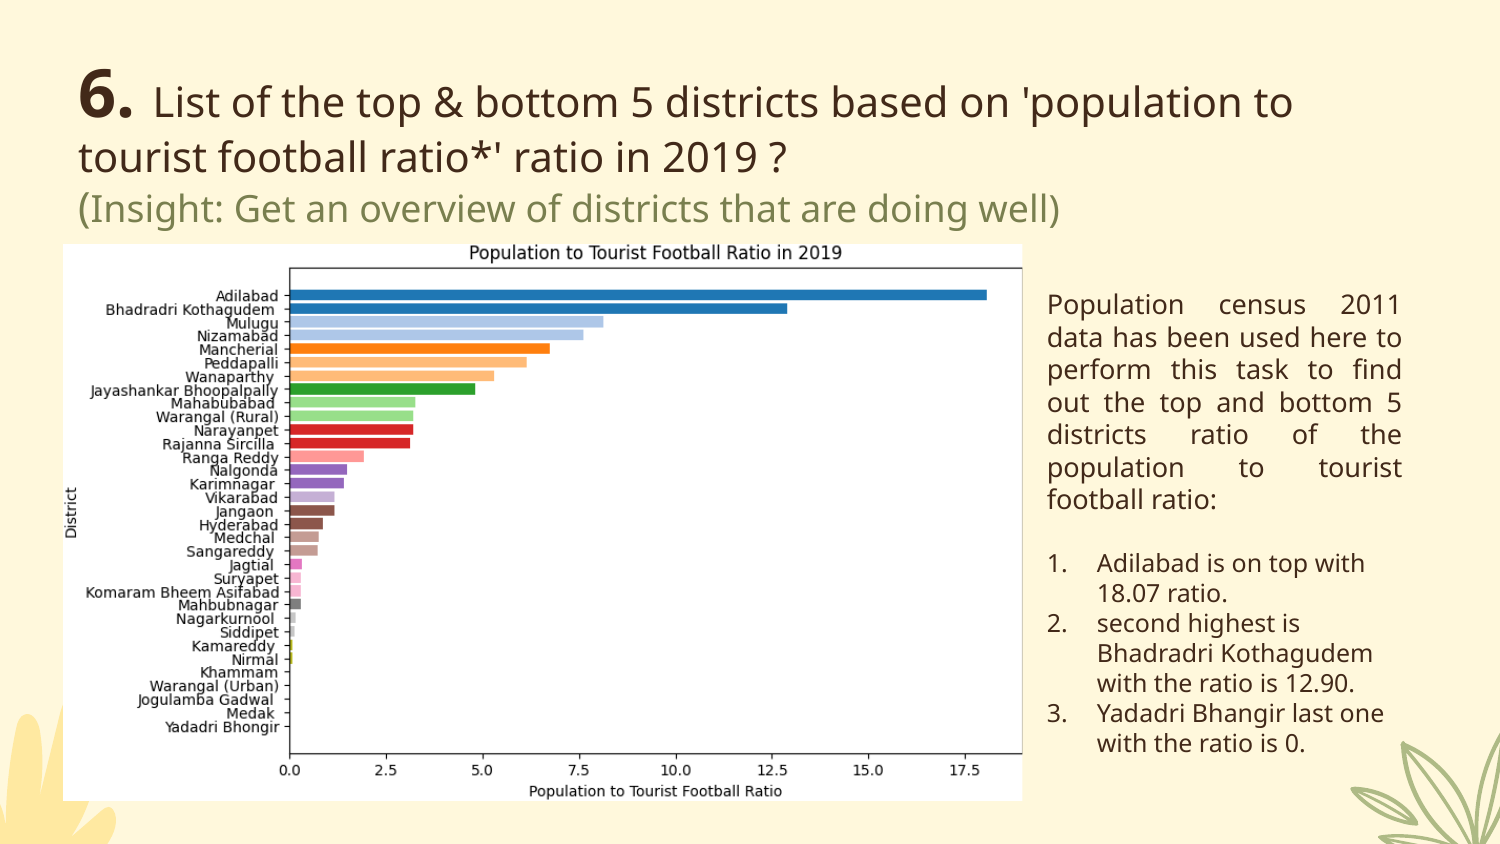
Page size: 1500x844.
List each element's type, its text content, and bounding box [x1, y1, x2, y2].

list Population census 2011 data has been used here to perform this task to find out the top and bottom 5 districts ratio of the population to tourist football ratio: Adilabad is on top with 18.07 ratio. second highest is Bhadradri Kothagudem with the ratio is 12.90. Yadadri Bhangir last one with the ratio is 0. [1027, 262, 1418, 783]
title 6. List of the top & bottom 5 districts based on 'population to tourist football ratio*' ratio in 2019 ? (Insight: Get an overview of districts that are doing well) [63, 36, 1447, 240]
picture [62, 243, 1023, 801]
